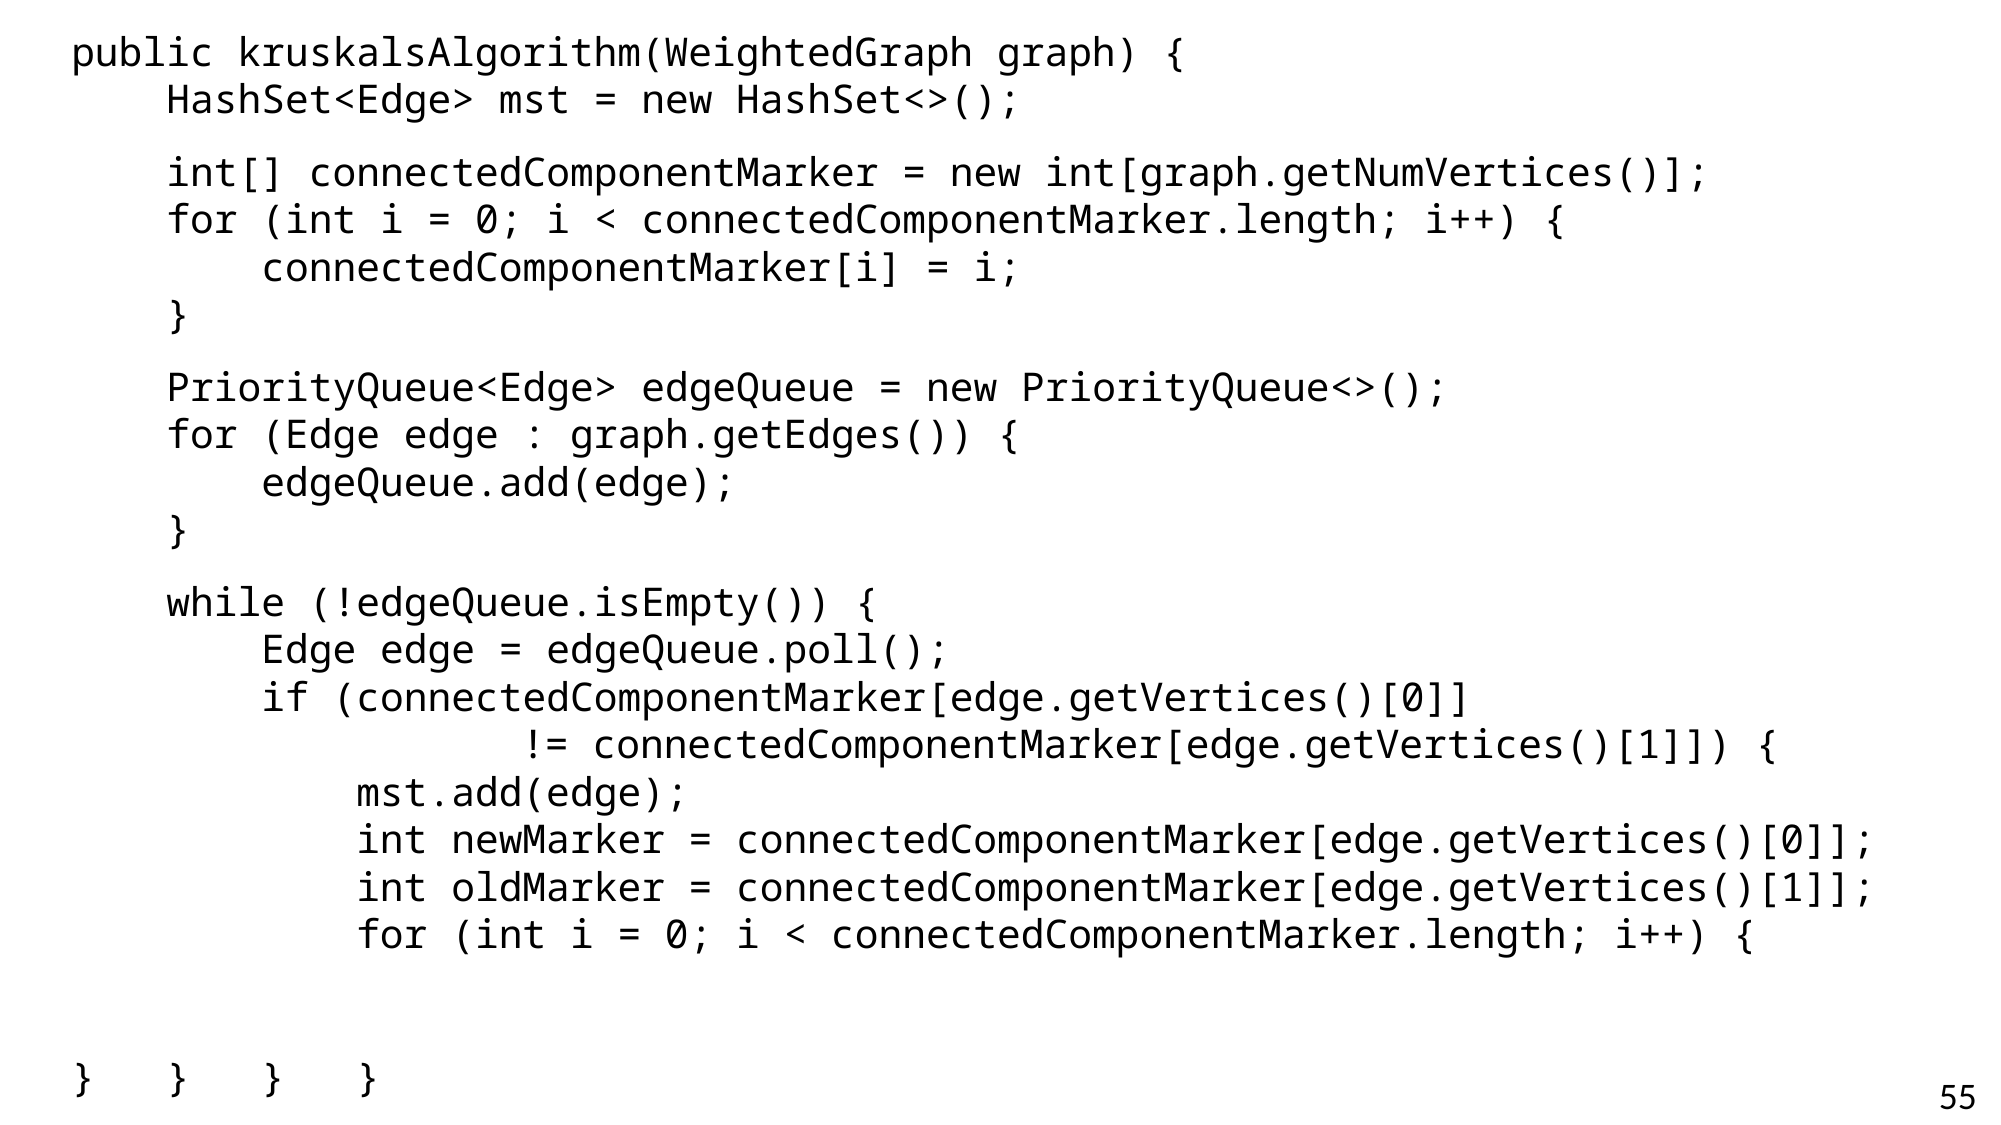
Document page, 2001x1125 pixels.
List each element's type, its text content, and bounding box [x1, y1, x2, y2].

text_box public kruskalsAlgorithm(WeightedGraph graph) { HashSet<Edge> mst = new HashSet<>(); int[] connectedComponentMarker = new int[graph.getNumVertices()]; for (int i = 0; i < connectedComponentMarker.length; i++) { connectedComponentMarker[i] = i; } PriorityQueue<Edge> edgeQueue = new PriorityQueue<>(); for (Edge edge : graph.getEdges()) { edgeQueue.add(edge); } while (!edgeQueue.isEmpty()) { Edge edge = edgeQueue.poll(); if (connectedComponentMarker[edge.getVertices()[0]] != connectedComponentMarker[edge.getVertices()[1]]) { mst.add(edge); int newMarker = connectedComponentMarker[edge.getVertices()[0]]; int oldMarker = connectedComponentMarker[edge.getVertices()[1]]; for (int i = 0; i < connectedComponentMarker.length; i++) { } } } } [56, 19, 2000, 1107]
text_box 55 [1867, 1072, 1977, 1118]
